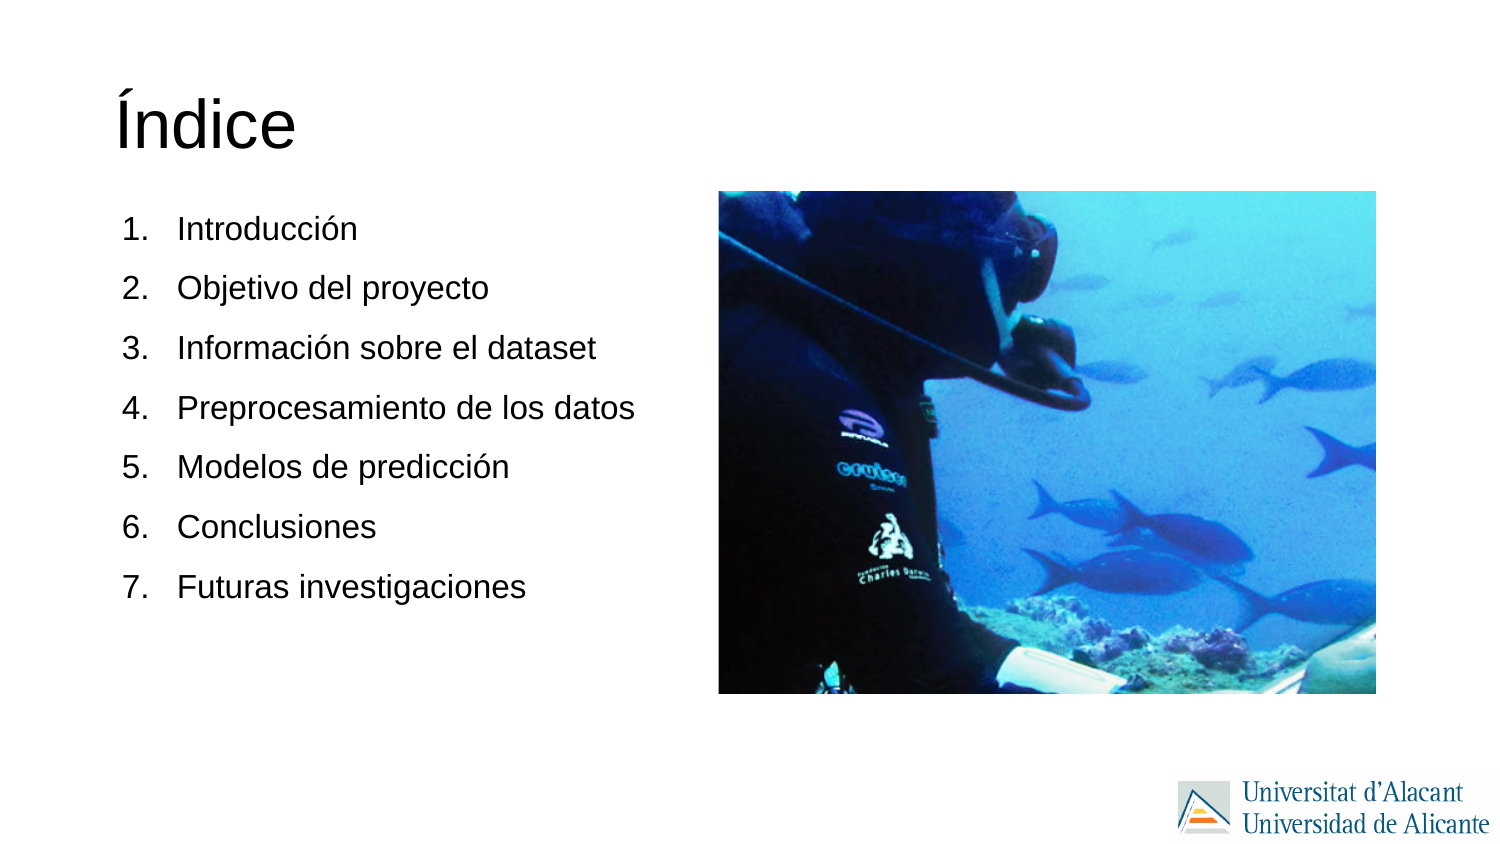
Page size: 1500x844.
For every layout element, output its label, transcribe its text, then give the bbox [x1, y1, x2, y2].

picture [1168, 771, 1500, 844]
picture [718, 191, 1377, 695]
list Introducción Objetivo del proyecto Información sobre el dataset Preprocesamiento de los datos Modelos de predicción Conclusiones Futuras investigaciones [103, 181, 1397, 717]
title Índice [103, 44, 1397, 181]
